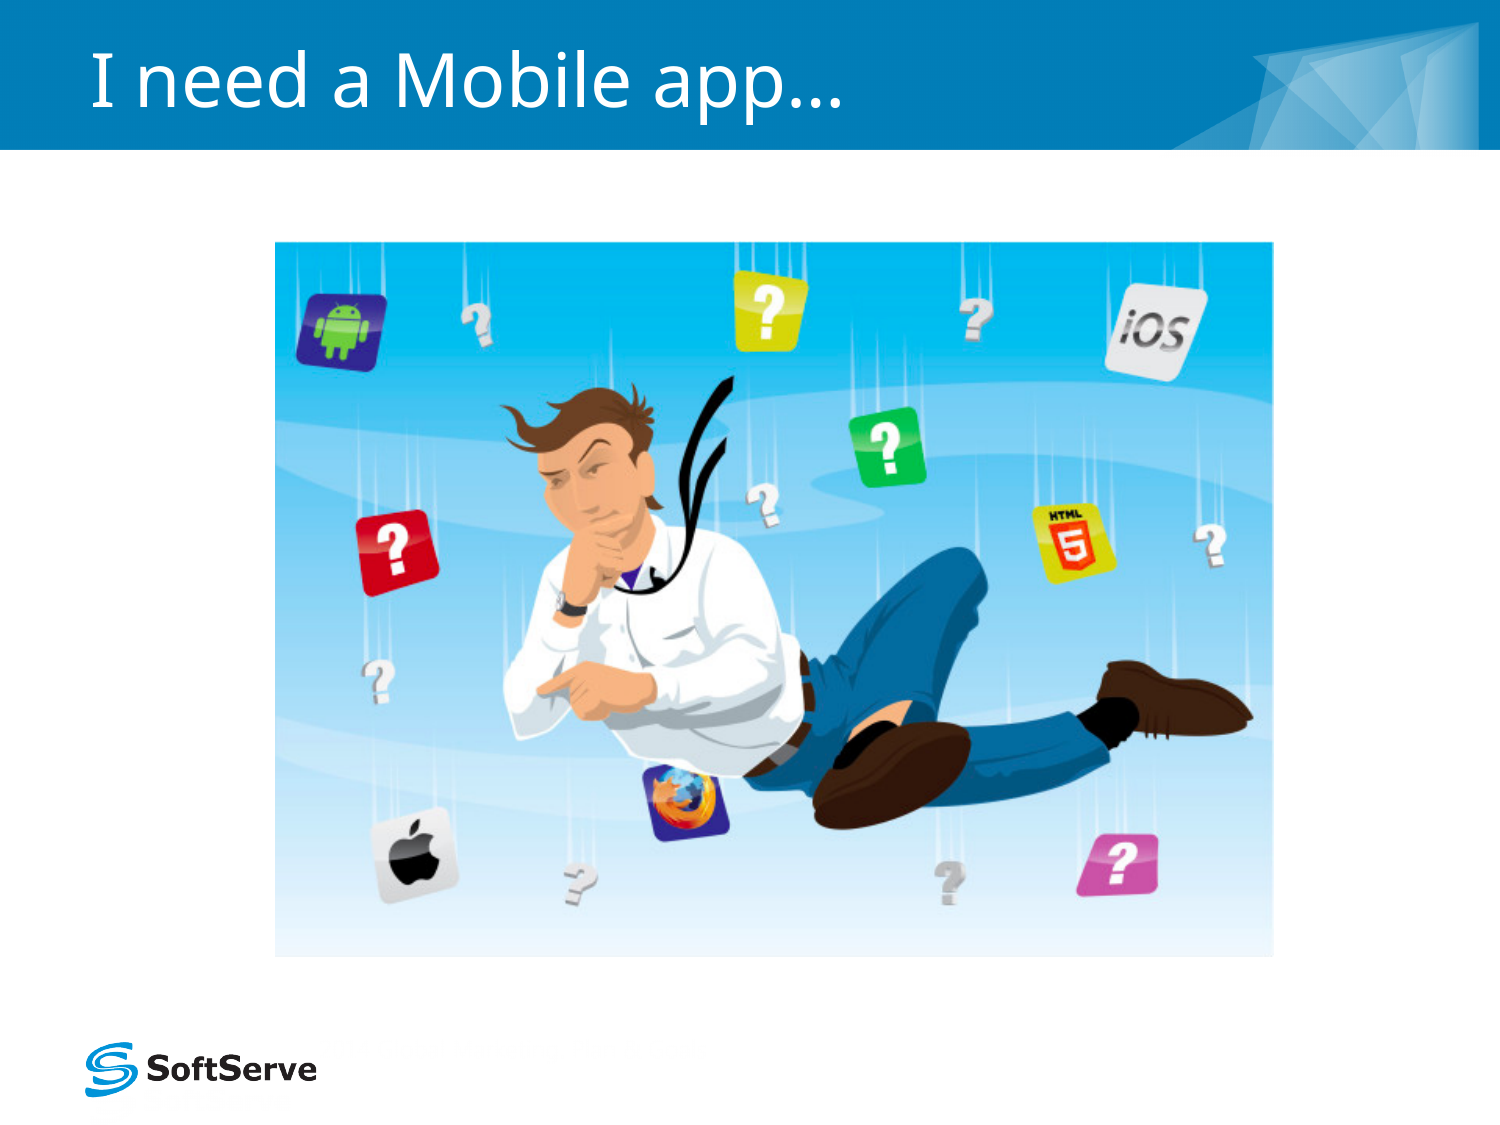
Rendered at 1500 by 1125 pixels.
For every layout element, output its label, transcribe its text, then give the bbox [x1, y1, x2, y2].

picture [0, 23, 1500, 1125]
title I need a Mobile app… [75, 2, 1013, 153]
